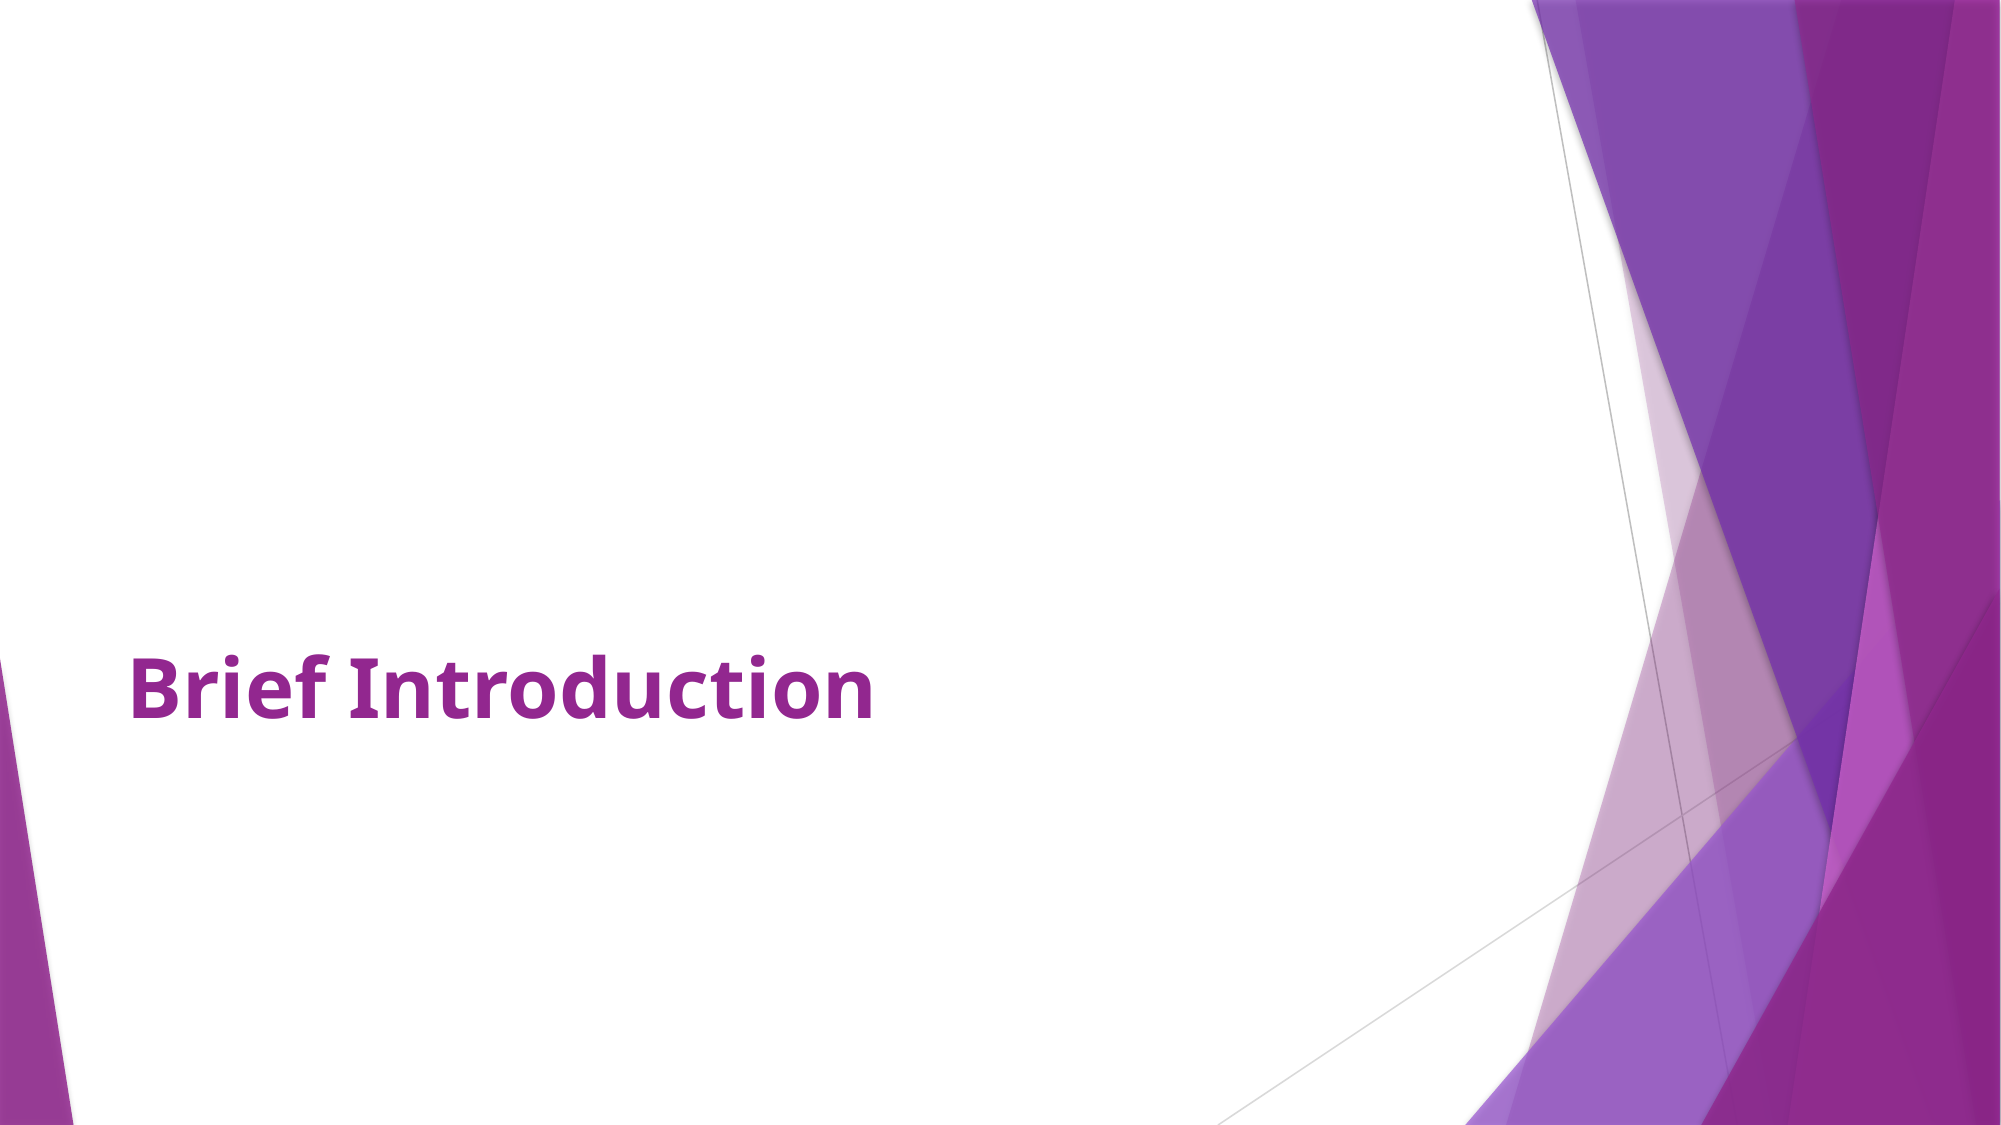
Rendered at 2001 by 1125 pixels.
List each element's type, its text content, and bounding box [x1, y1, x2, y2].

title Brief Introduction [111, 443, 1522, 743]
